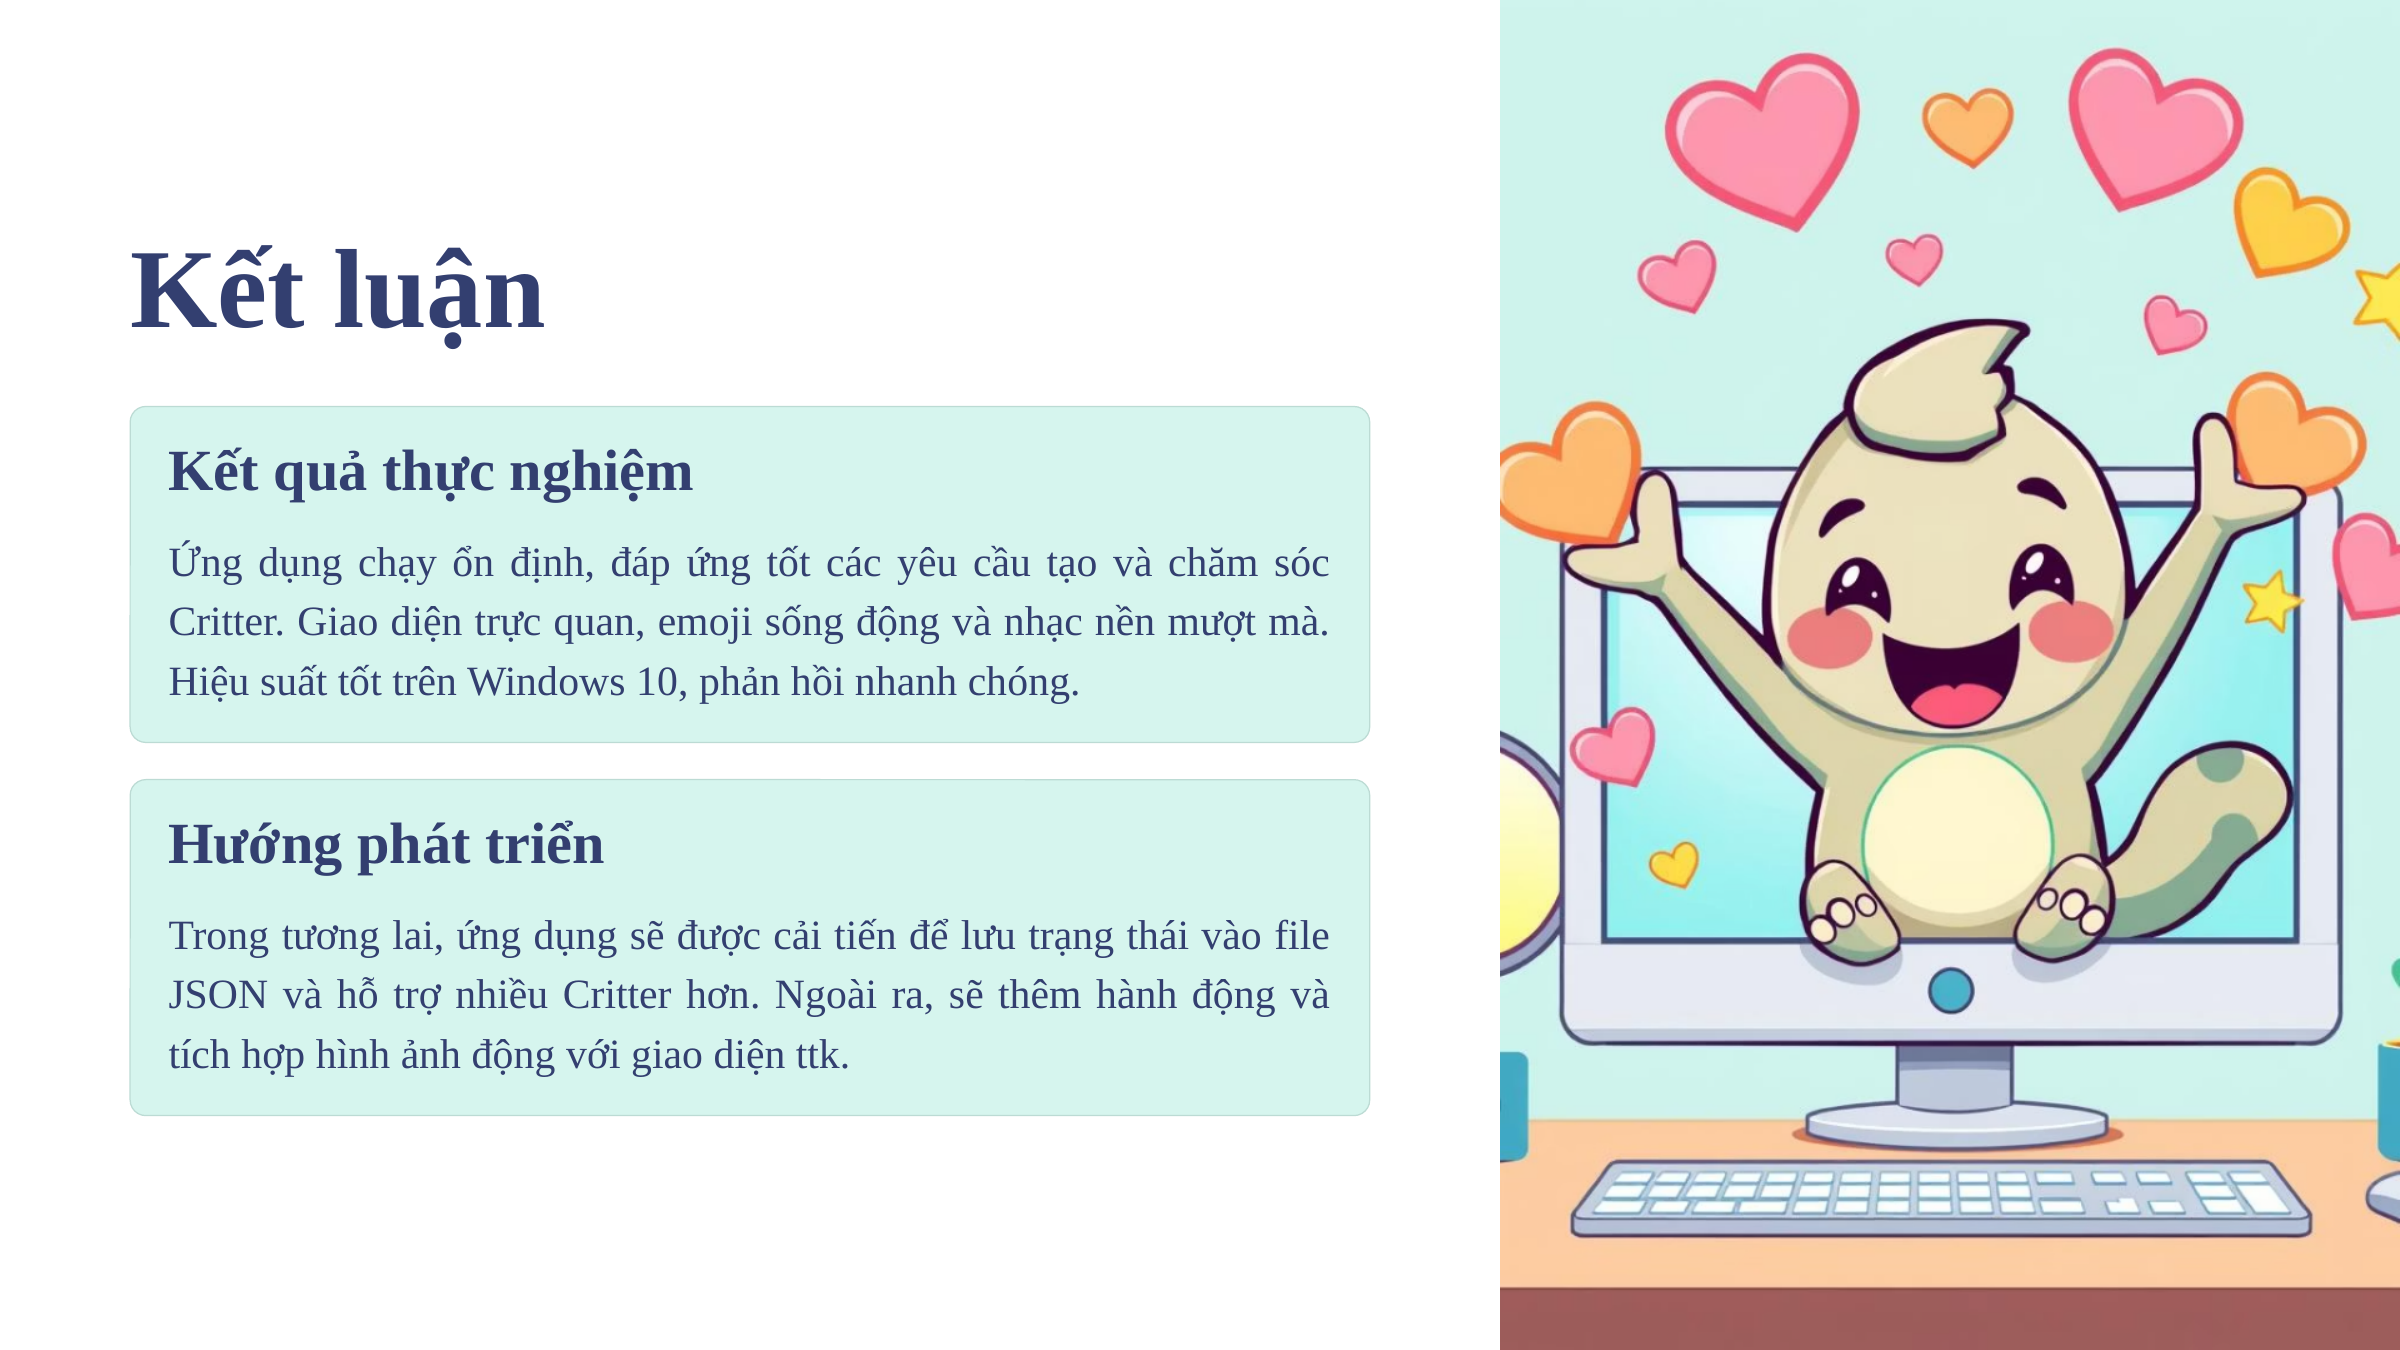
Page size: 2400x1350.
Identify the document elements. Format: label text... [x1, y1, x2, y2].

text_box Ứng dụng chạy ổn định, đáp ứng tốt các yêu cầu tạo và chăm sóc Critter. Giao diện trực quan, emoji sống động và nhạc nền mượt mà. Hiệu suất tốt trên Windows 10, phản hồi nhanh chóng. [168, 525, 1332, 704]
text_box Kết luận [130, 234, 1061, 351]
text_box Trong tương lai, ứng dụng sẽ được cải tiến để lưu trạng thái vào file JSON và hỗ trợ nhiều Critter hơn. Ngoài ra, sẽ thêm hành động và tích hợp hình ảnh động với giao diện ttk. [168, 898, 1332, 1077]
picture [1499, 0, 2400, 1350]
text_box [130, 406, 1370, 743]
text_box Kết quả thực nghiệm [168, 444, 769, 503]
text_box [130, 779, 1370, 1116]
text_box Hướng phát triển [168, 818, 665, 877]
